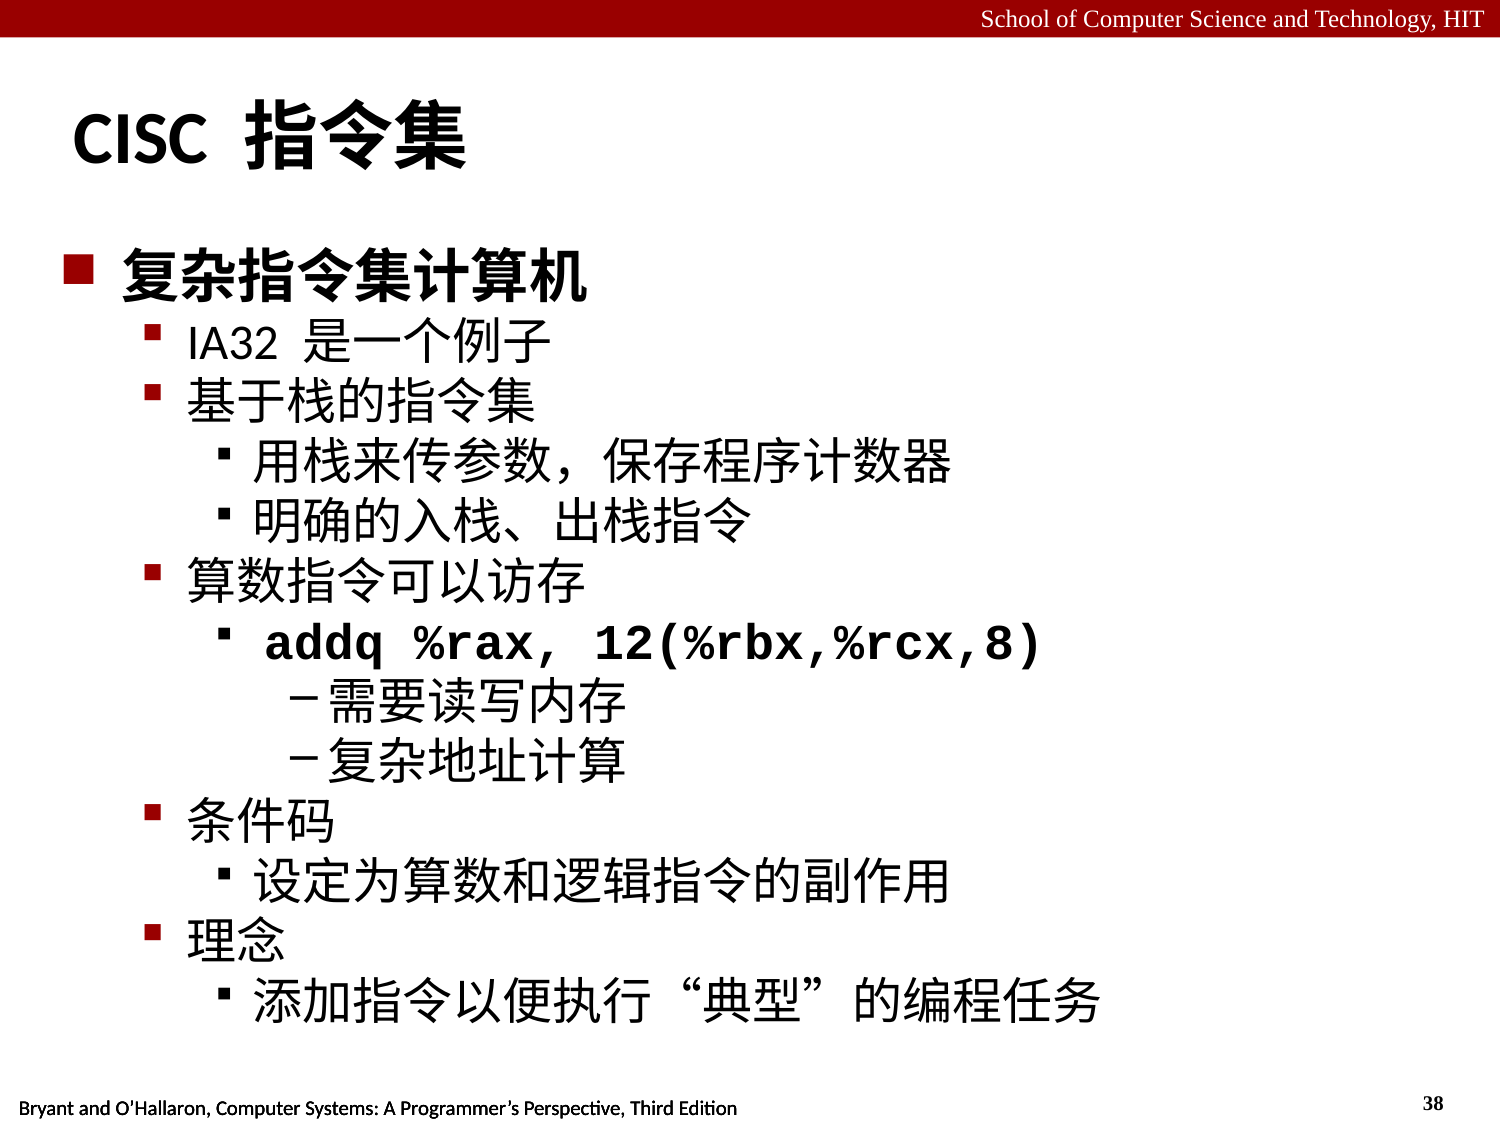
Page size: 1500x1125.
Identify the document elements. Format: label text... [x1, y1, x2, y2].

list 复杂指令集计算机 IA32 是一个例子 基于栈的指令集 用栈来传参数，保存程序计数器 明确的入栈、出栈指令 算数指令可以访存 addq %rax, 12(%rbx,%rcx,8) 需要读写内存 复杂地址计算 条件码 设定为算数和逻辑指令的副作用 理念 添加指令以便执行“典型”的编程任务 [49, 231, 1413, 1020]
title CISC 指令集 [58, 71, 1500, 197]
